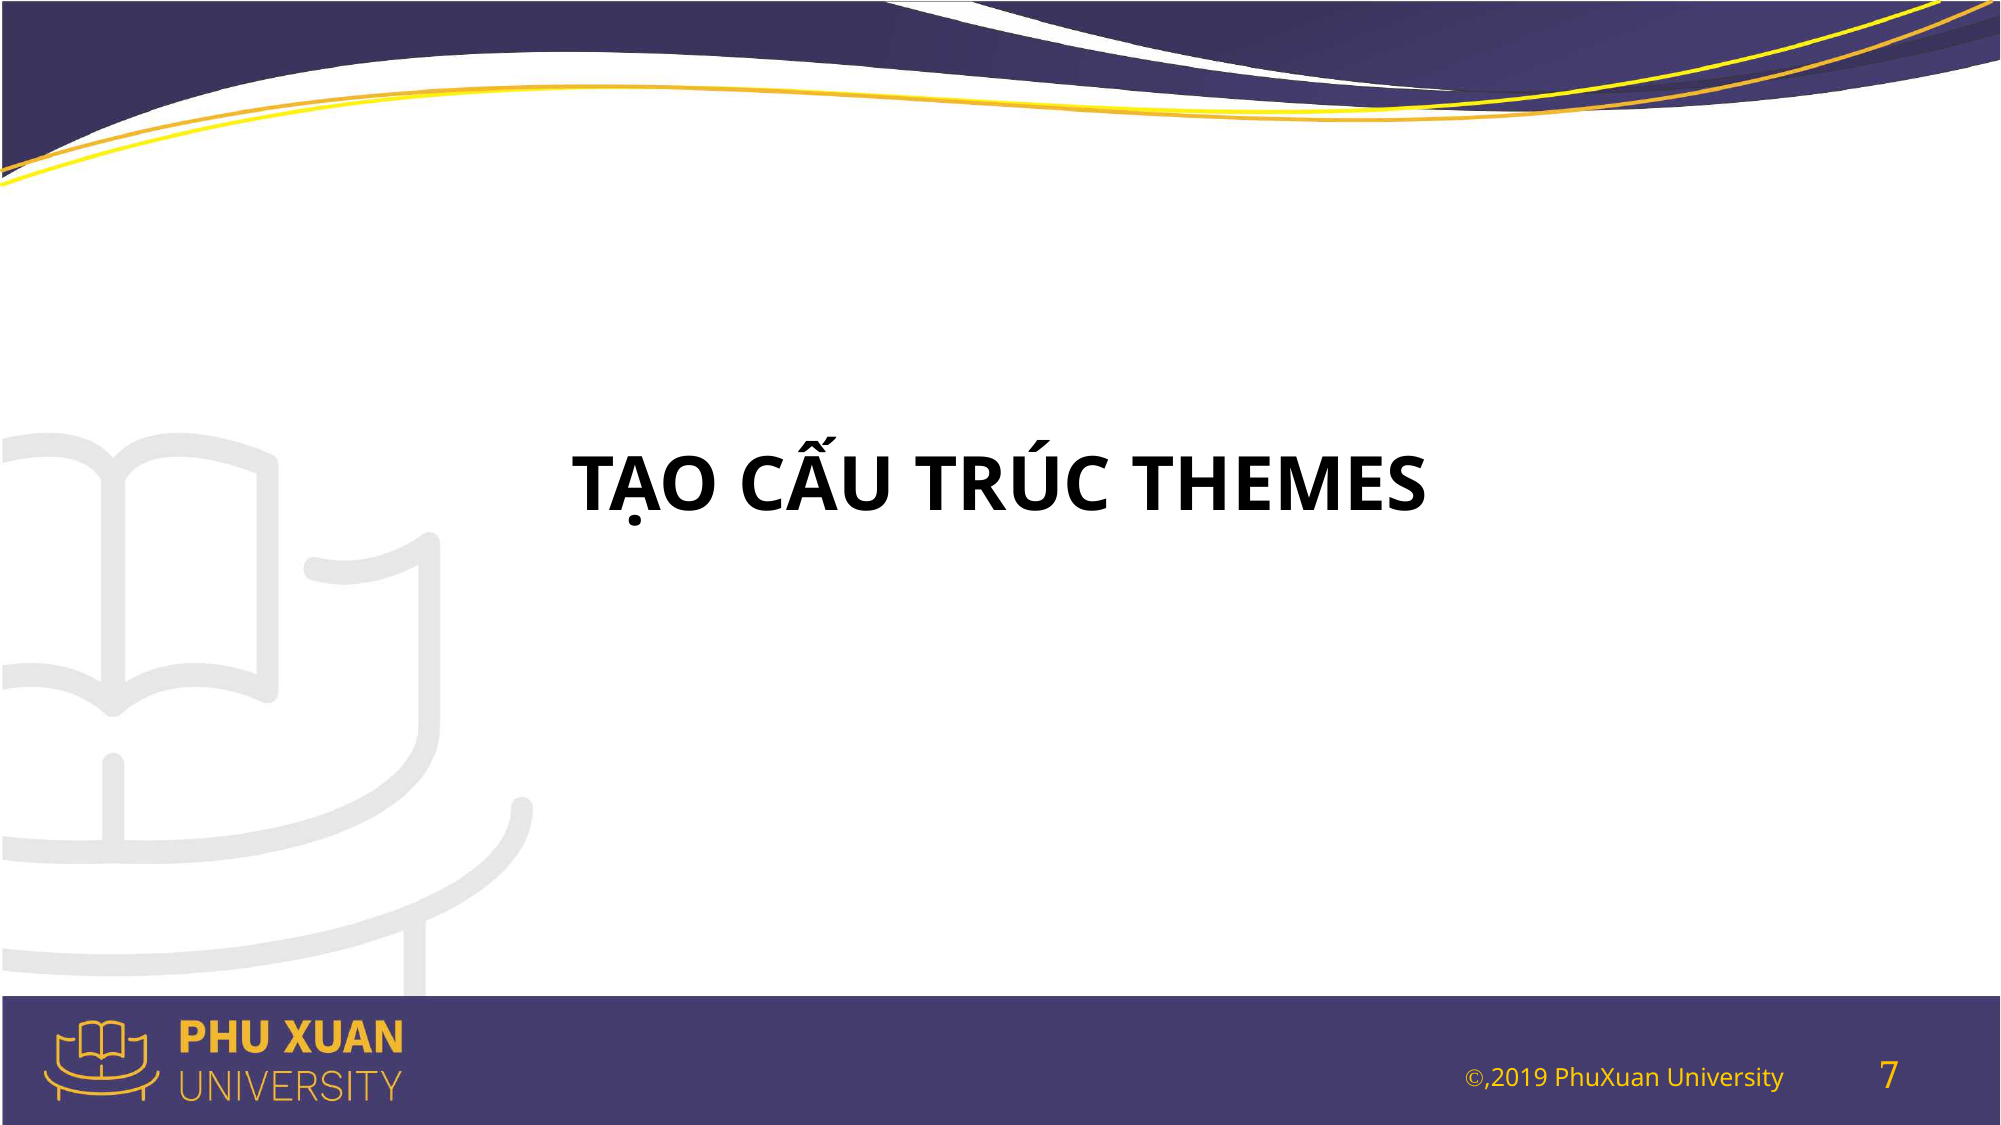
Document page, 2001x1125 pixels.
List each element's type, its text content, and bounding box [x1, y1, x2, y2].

slide_number 7 [1733, 1042, 1900, 1103]
list TẠO CẤU TRÚC THEMES [99, 322, 1900, 669]
picture [0, 0, 2001, 1125]
